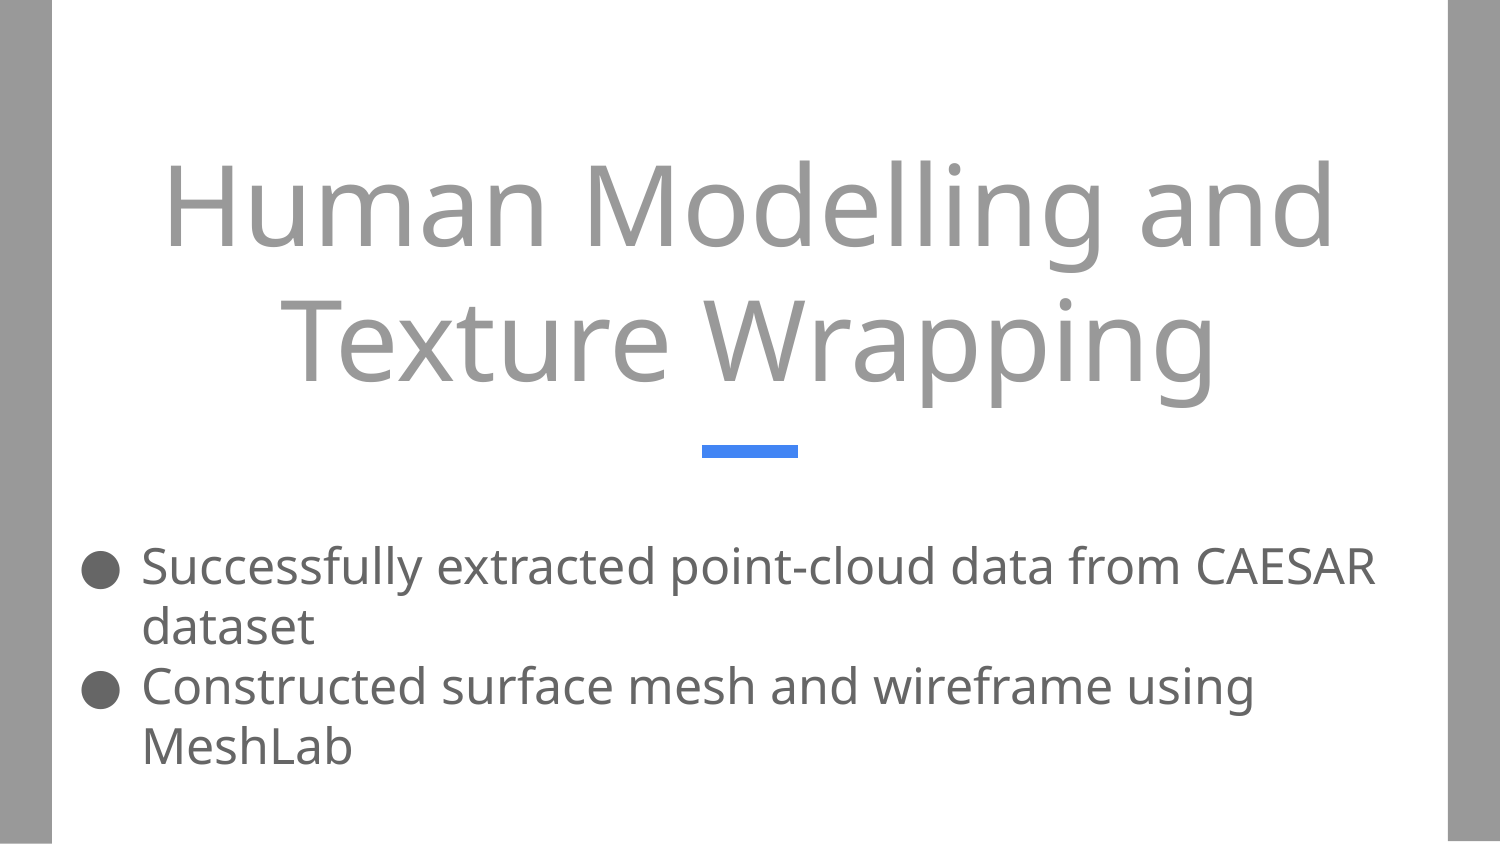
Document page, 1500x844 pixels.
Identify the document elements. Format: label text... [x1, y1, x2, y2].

title Human Modelling and Texture Wrapping [52, 97, 1447, 419]
text_box [0, 0, 52, 844]
text_box [1447, 0, 1500, 842]
subtitle Successfully extracted point-cloud data from CAESAR dataset Constructed surface mesh and wireframe using MeshLab [52, 519, 1447, 640]
